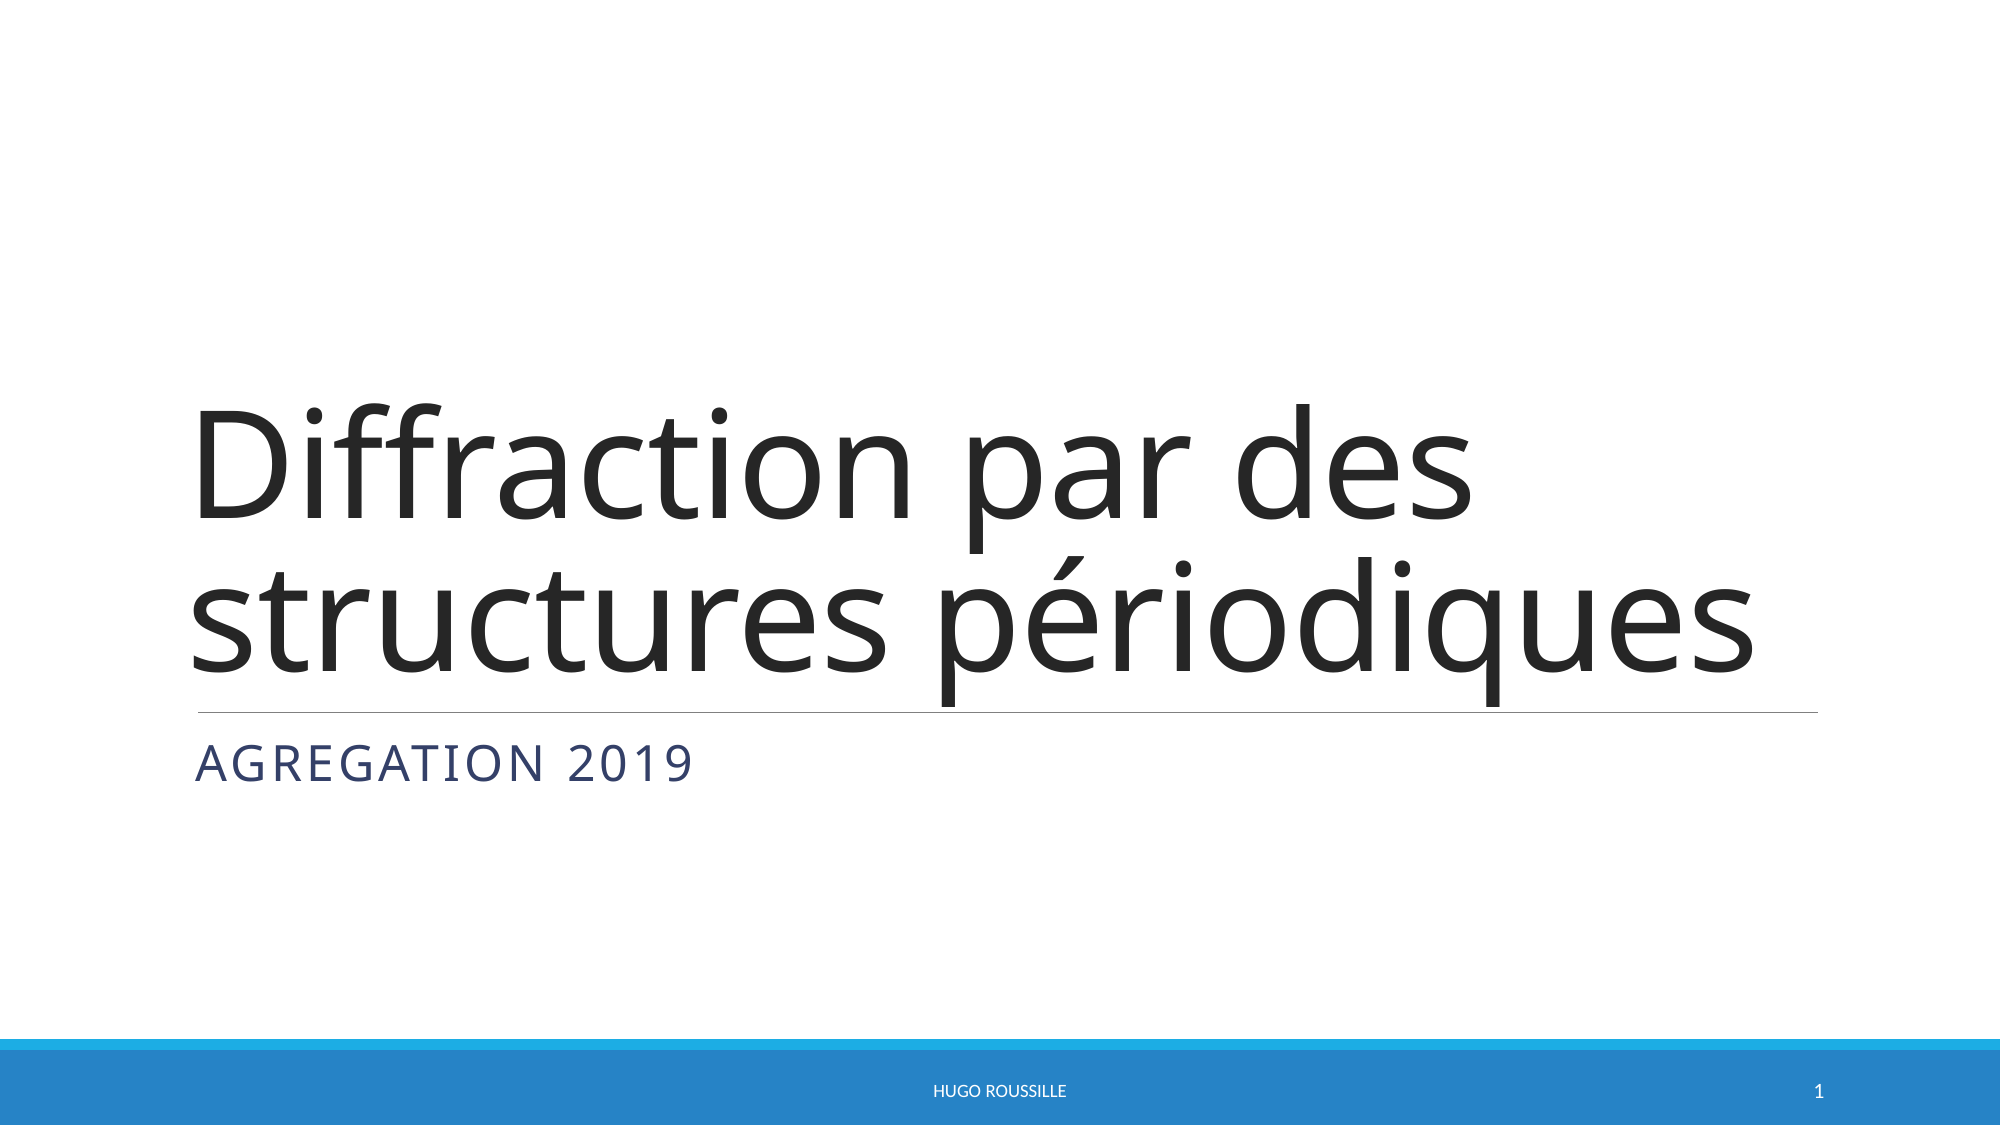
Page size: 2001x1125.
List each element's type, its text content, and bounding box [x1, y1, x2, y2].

slide_number 1 [1624, 1059, 1840, 1120]
title Diffraction par des structures périodiques [171, 124, 1984, 710]
footer HUGO ROUSSILLE [604, 1059, 1396, 1120]
subtitle AGREGATION 2019 [180, 730, 1831, 919]
